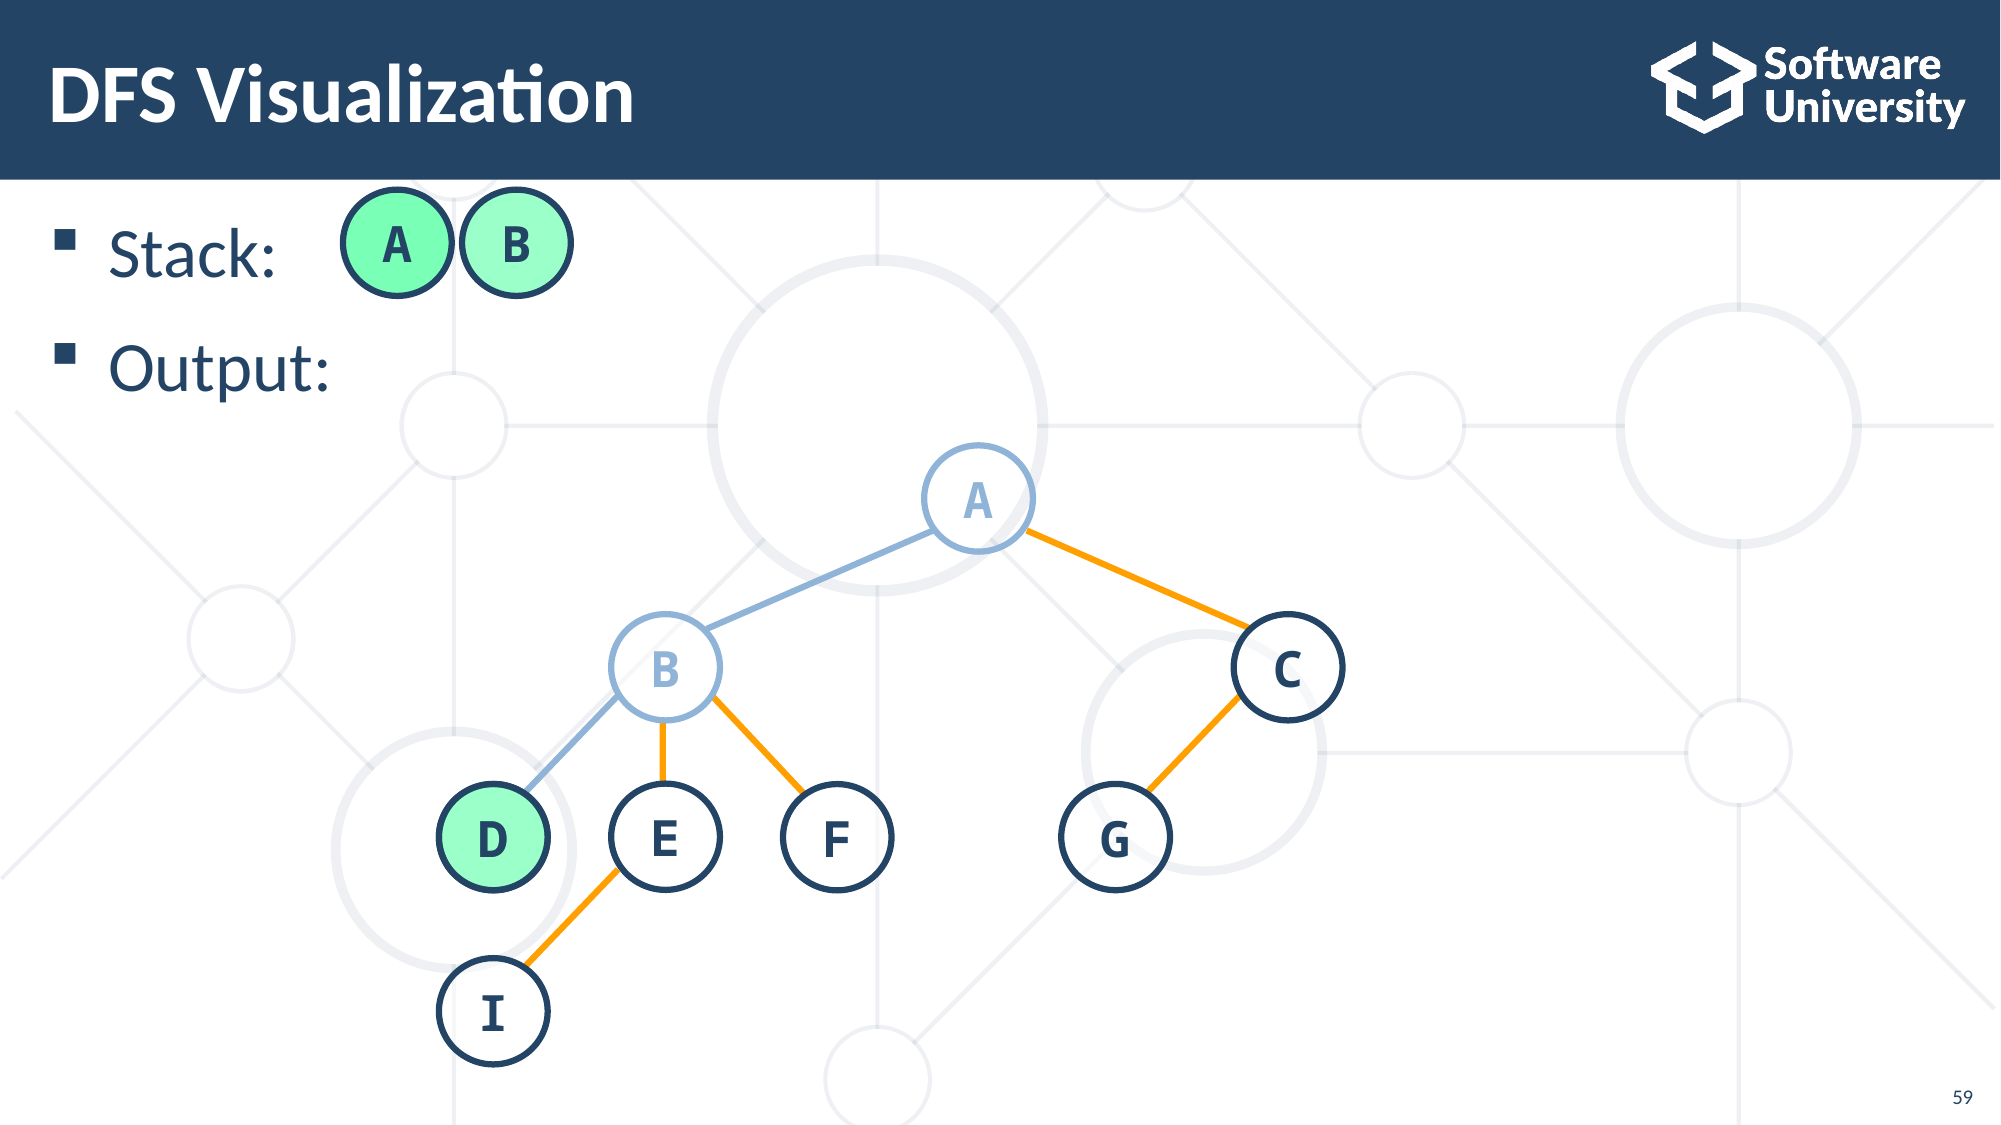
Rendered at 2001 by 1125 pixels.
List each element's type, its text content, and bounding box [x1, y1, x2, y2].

slide_number 59 [1927, 1067, 1989, 1117]
picture [1651, 41, 1966, 134]
text_box F [783, 784, 892, 891]
text_box D [438, 783, 548, 891]
text_box E [611, 783, 720, 890]
list Stack: Output: [31, 196, 1970, 1104]
text_box B [611, 614, 720, 721]
text_box I [438, 958, 548, 1065]
text_box A [371, 189, 424, 196]
title DFS Visualization [31, 16, 1625, 162]
text_box A [924, 445, 1033, 552]
text_box B [462, 189, 571, 296]
text_box G [1061, 783, 1171, 891]
text_box C [1233, 614, 1343, 721]
